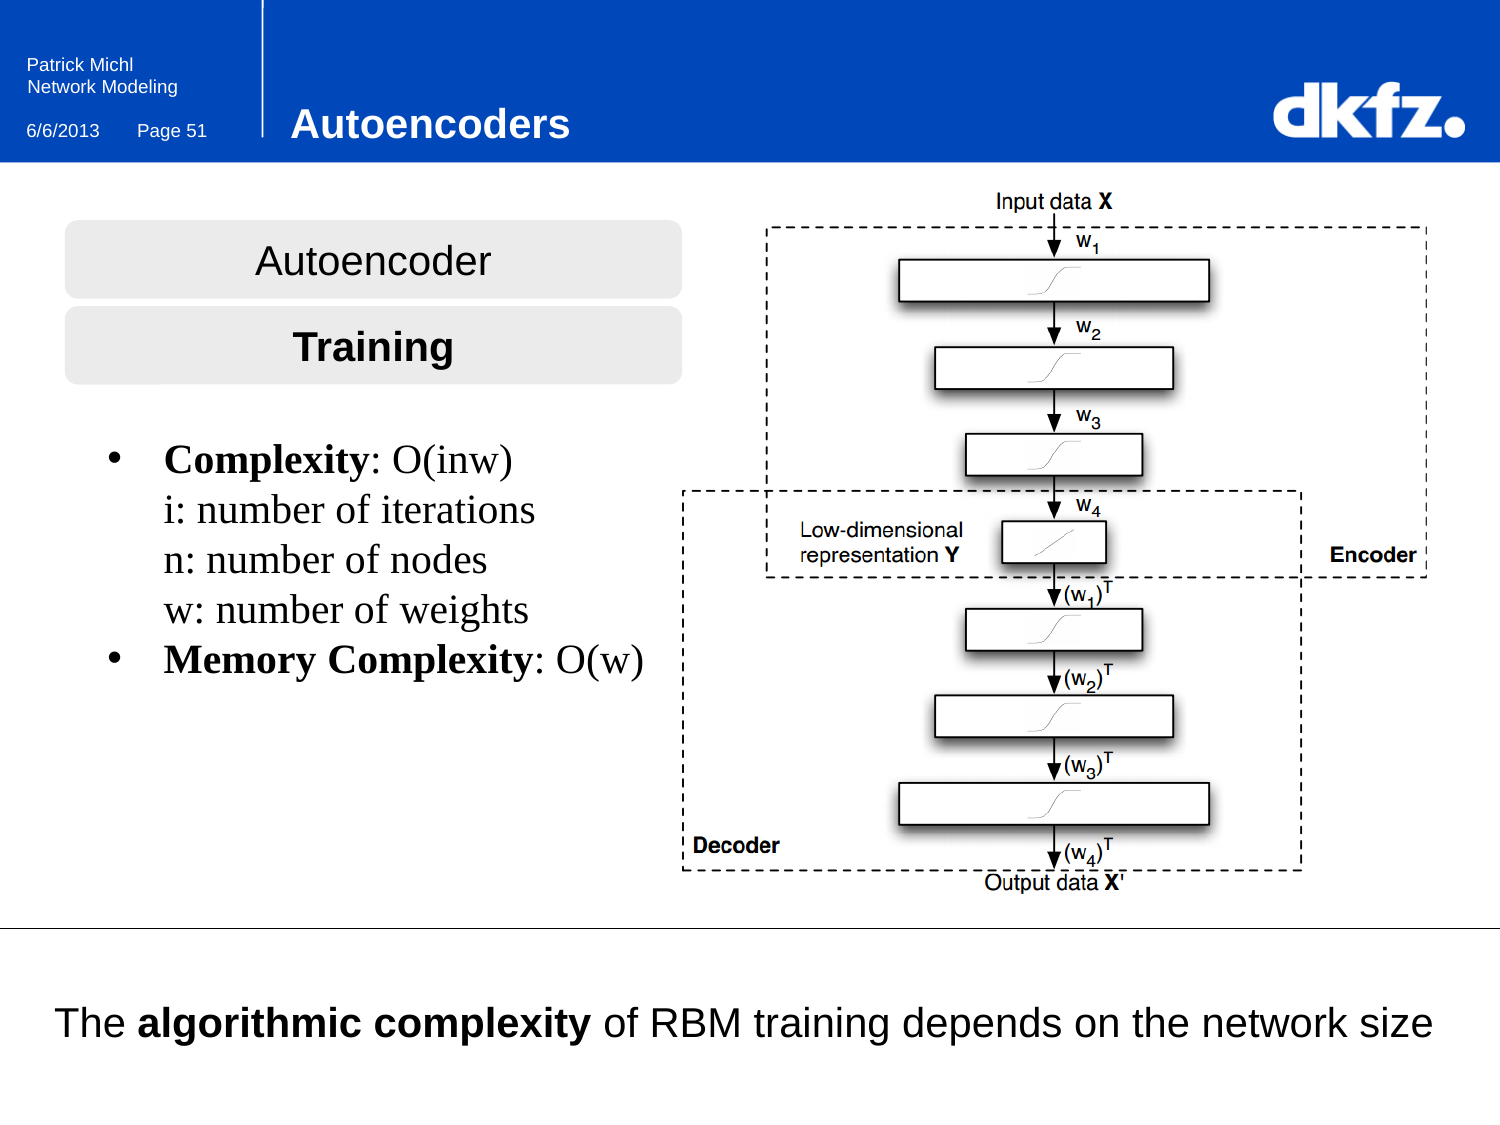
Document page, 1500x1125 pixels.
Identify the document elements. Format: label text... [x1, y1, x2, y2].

text_box The algorithmic complexity of RBM training depends on the network size [0, 988, 1500, 1054]
text_box [67, 306, 676, 312]
text_box Complexity: O(inw) i: number of iterations n: number of nodes w: number of weights Memory Complexity: O(w) [92, 424, 660, 790]
picture [1270, 80, 1468, 140]
picture [681, 192, 1427, 895]
text_box [66, 292, 676, 299]
text_box [66, 378, 676, 385]
title Autoencoders [275, 89, 1200, 155]
text_box Autoencoder [64, 226, 676, 292]
text_box [67, 220, 676, 226]
text_box Training [64, 312, 676, 378]
